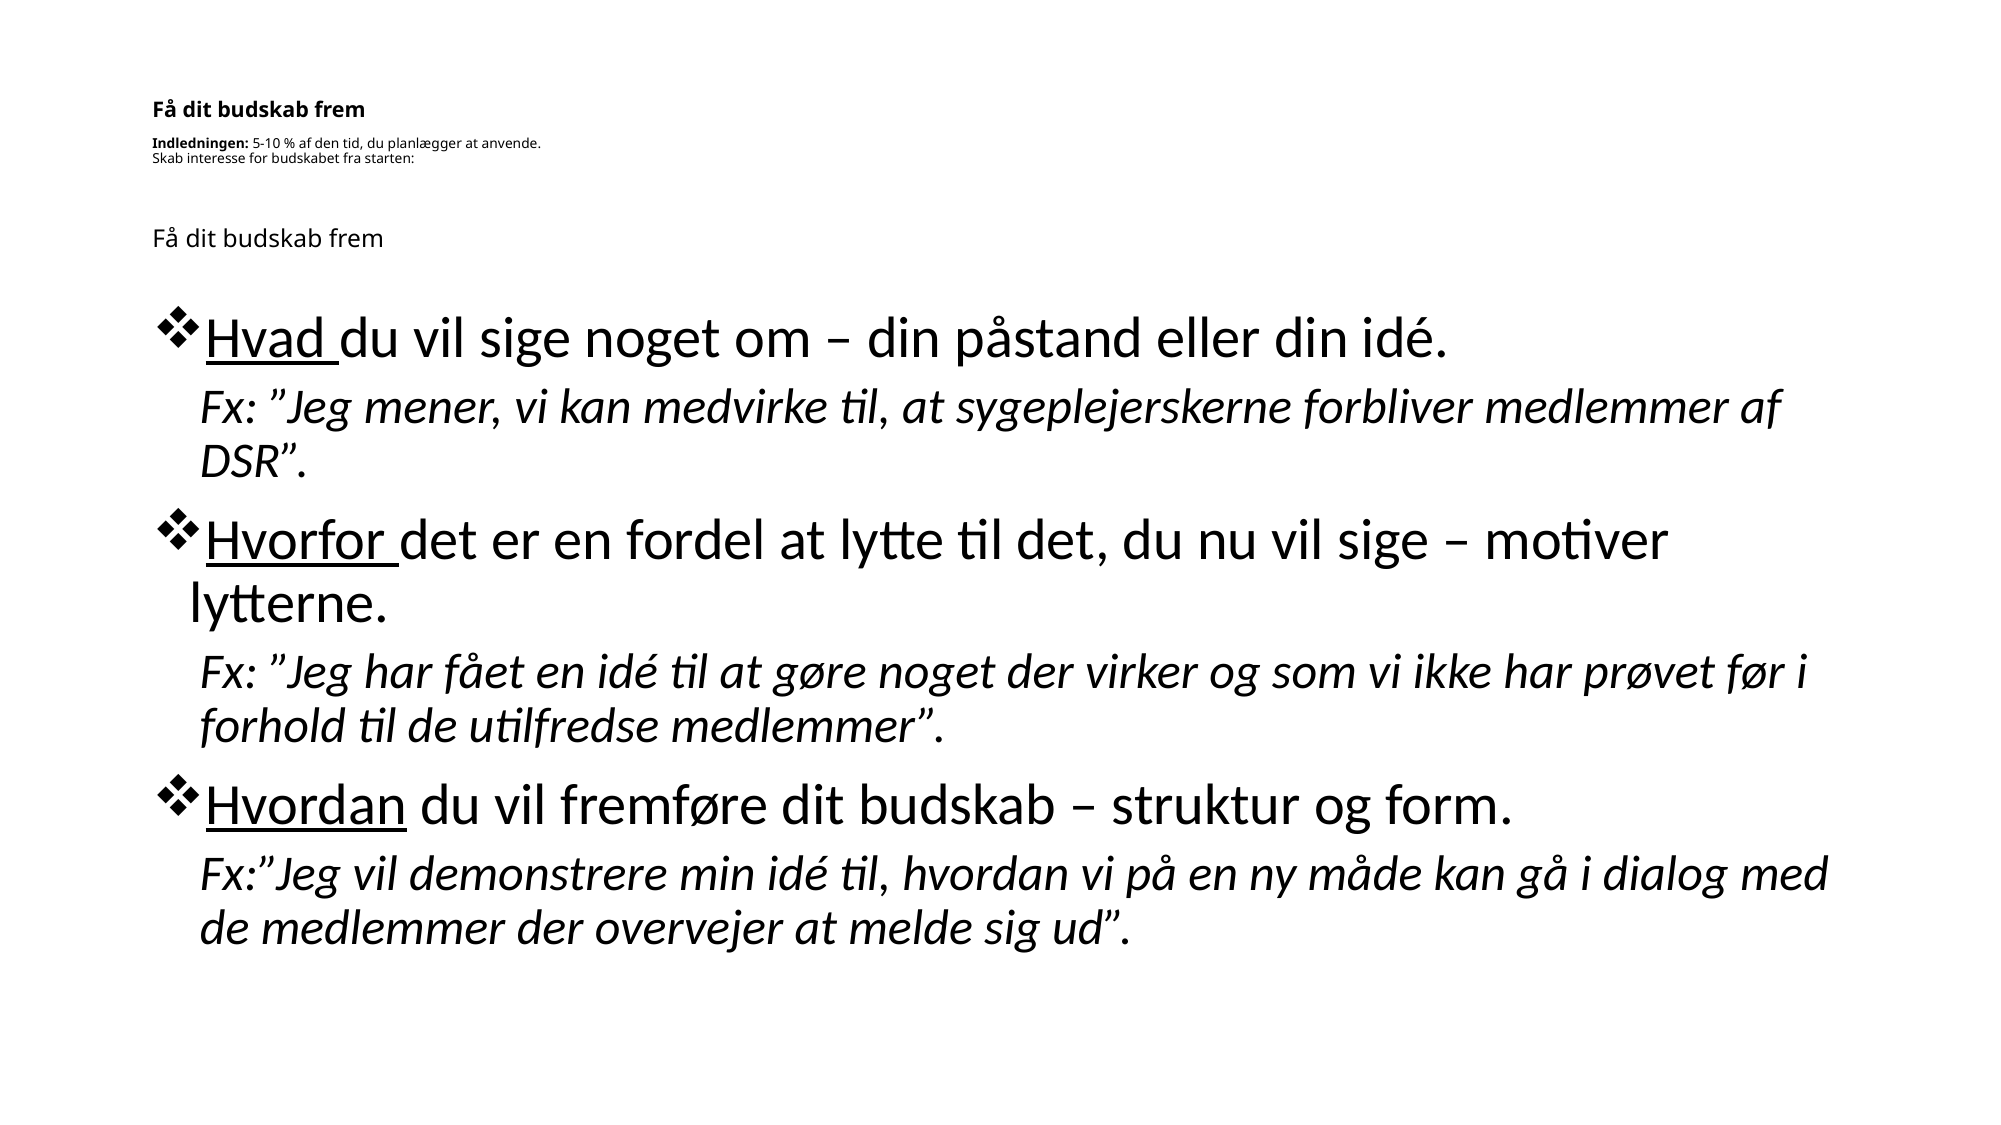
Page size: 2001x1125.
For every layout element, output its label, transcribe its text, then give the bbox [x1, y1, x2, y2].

list Hvad du vil sige noget om – din påstand eller din idé. Fx: ”Jeg mener, vi kan medvirke til, at sygeplejerskerne forbliver medlemmer af DSR”. Hvorfor det er en fordel at lytte til det, du nu vil sige – motiver lytterne. Fx: ”Jeg har fået en idé til at gøre noget der virker og som vi ikke har prøvet før i forhold til de utilfredse medlemmer”. Hvordan du vil fremføre dit budskab – struktur og form. Fx:”Jeg vil demonstrere min idé til, hvordan vi på en ny måde kan gå i dialog med de medlemmer der overvejer at melde sig ud”. [137, 299, 1863, 1014]
title Få dit budskab frem Indledningen: 5-10 % af den tid, du planlægger at anvende. Skab interesse for budskabet fra starten: Få dit budskab frem [137, 59, 1863, 278]
